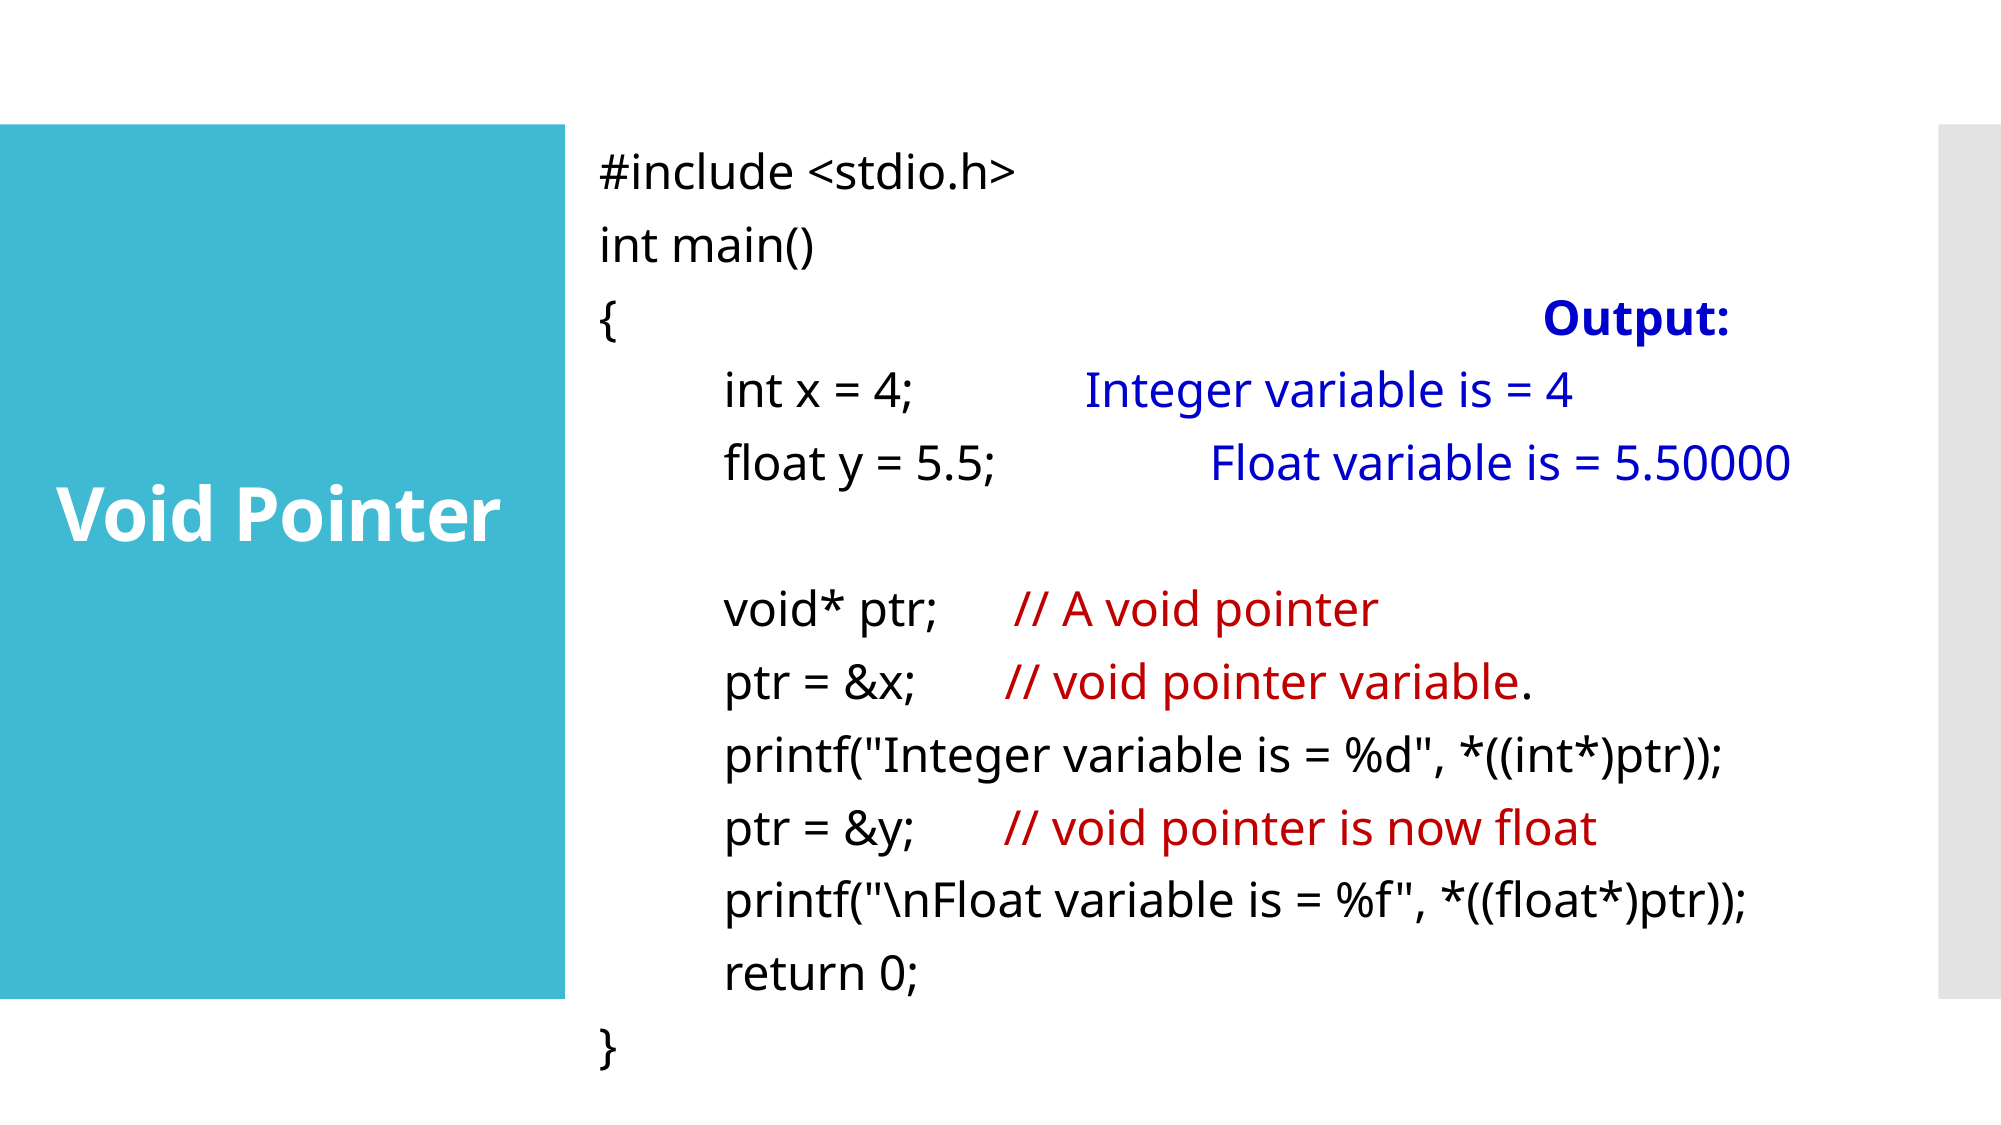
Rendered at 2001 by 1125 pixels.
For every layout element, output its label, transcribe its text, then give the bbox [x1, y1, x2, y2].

list #include <stdio.h> int main() { Output: int x = 4; Integer variable is = 4 float y = 5.5; Float variable is = 5.50000 void* ptr; // A void pointer ptr = &x; // void pointer variable. printf("Integer variable is = %d", *((int*)ptr)); ptr = &y; // void pointer is now float printf("\nFloat variable is = %f", *((float*)ptr)); return 0; } [584, 140, 1927, 1095]
title Void Pointer [41, 184, 525, 940]
